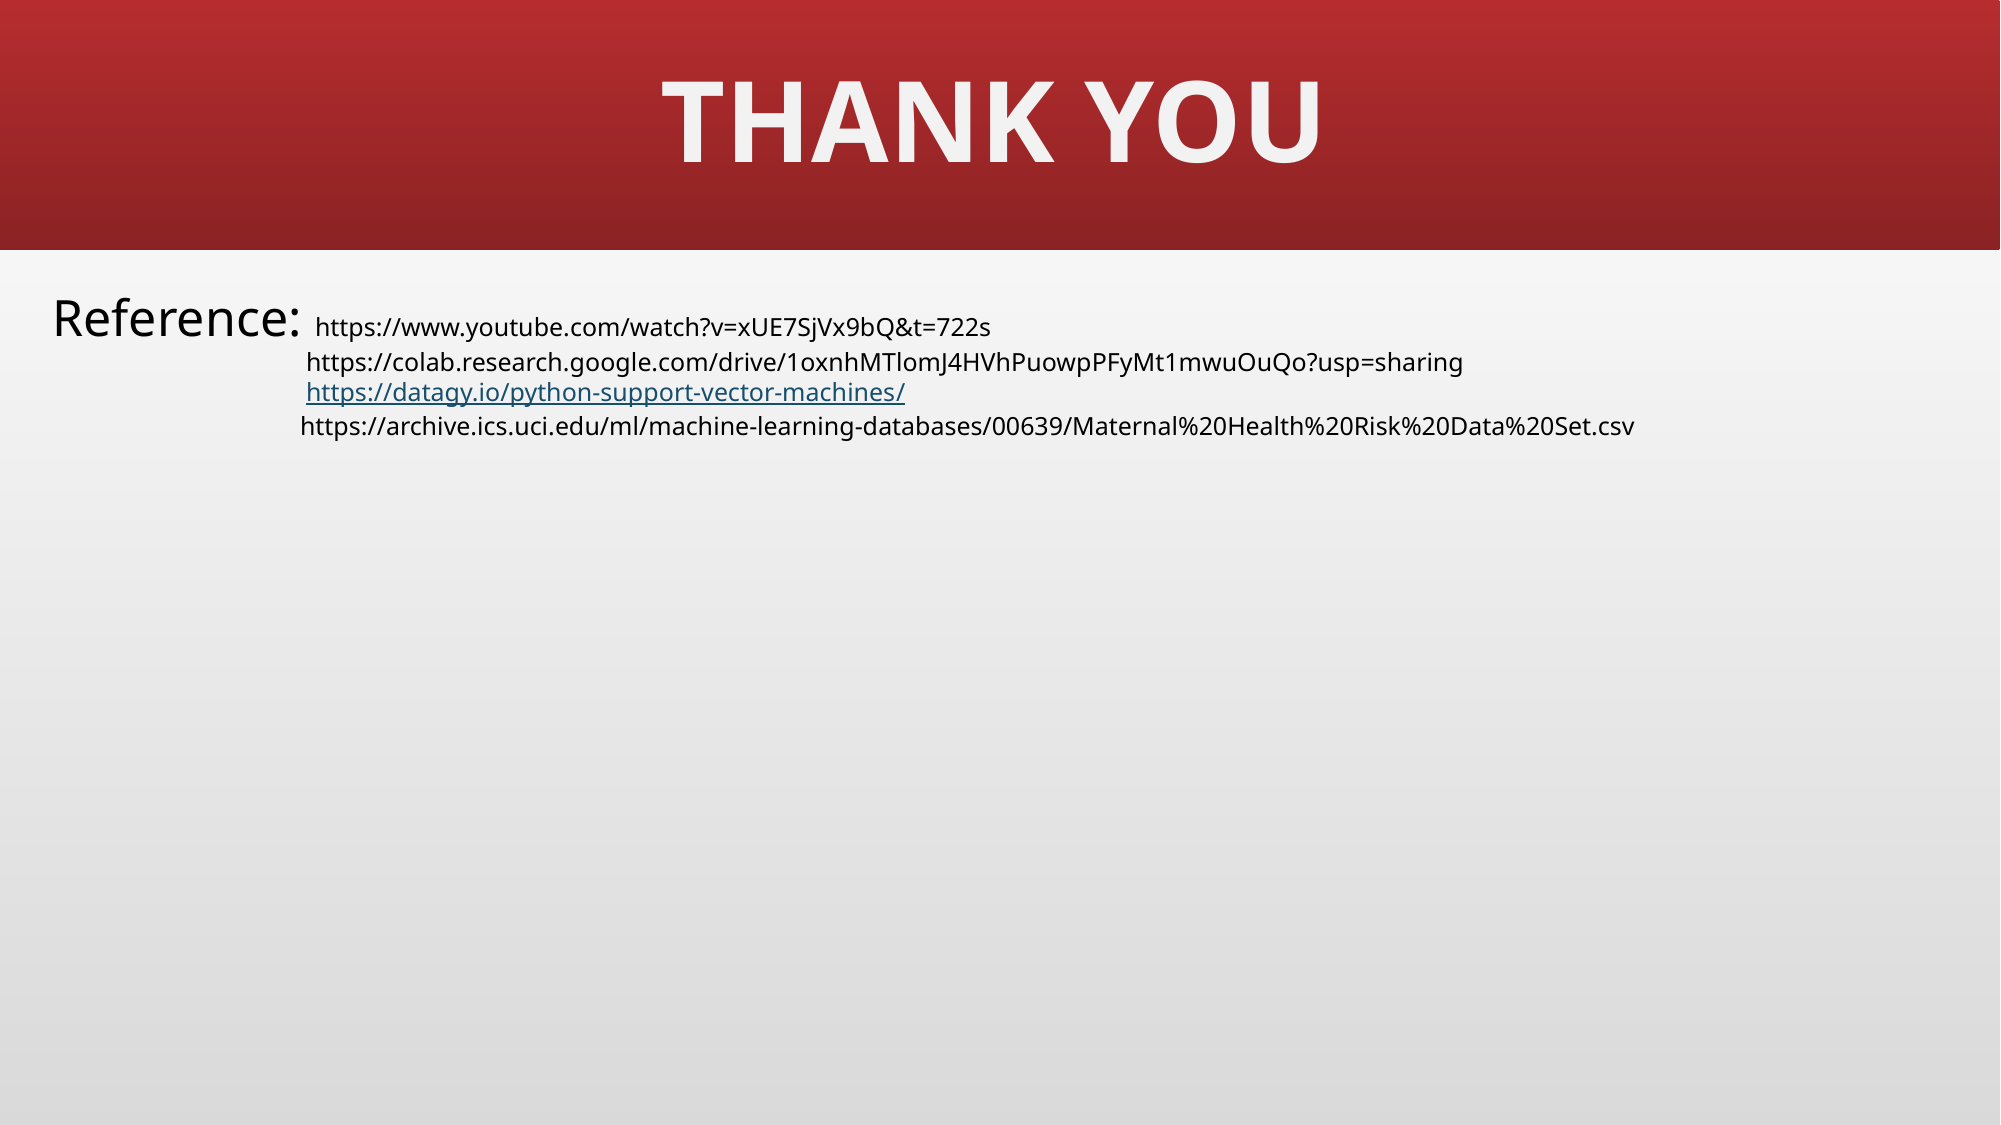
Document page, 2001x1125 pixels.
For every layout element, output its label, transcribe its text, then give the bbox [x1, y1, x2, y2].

text_box THANK YOU [574, 42, 1414, 193]
text_box Reference: https://www.youtube.com/watch?v=xUE7SjVx9bQ&t=722s https://colab.research.google.com/drive/1oxnhMTlomJ4HVhPuowpPFyMt1mwuOuQo?usp=sharing https://datagy.io/python-support-vector-machines/ https://archive.ics.uci.edu/ml/machine-learning-databases/00639/Maternal%20Health%20Risk%20Data%20Set.csv [37, 278, 1652, 478]
